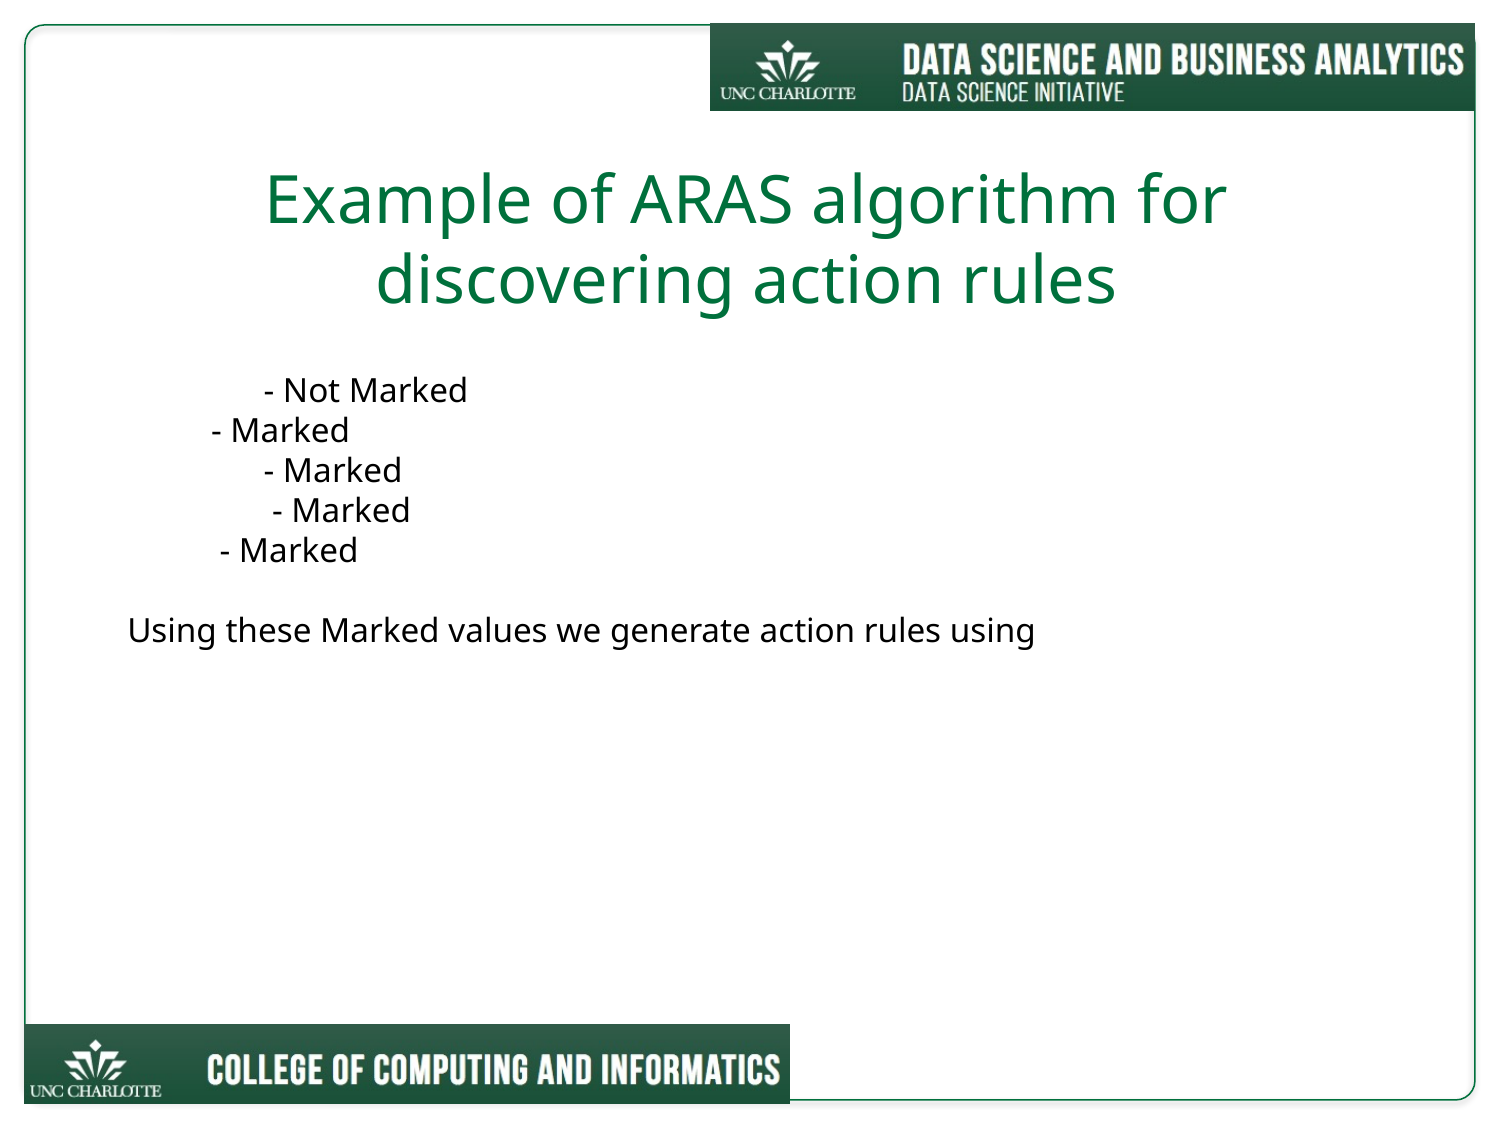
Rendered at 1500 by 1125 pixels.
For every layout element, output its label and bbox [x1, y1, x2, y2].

text_box [24, 24, 1476, 1101]
picture [24, 1023, 791, 1104]
picture [709, 23, 1476, 111]
